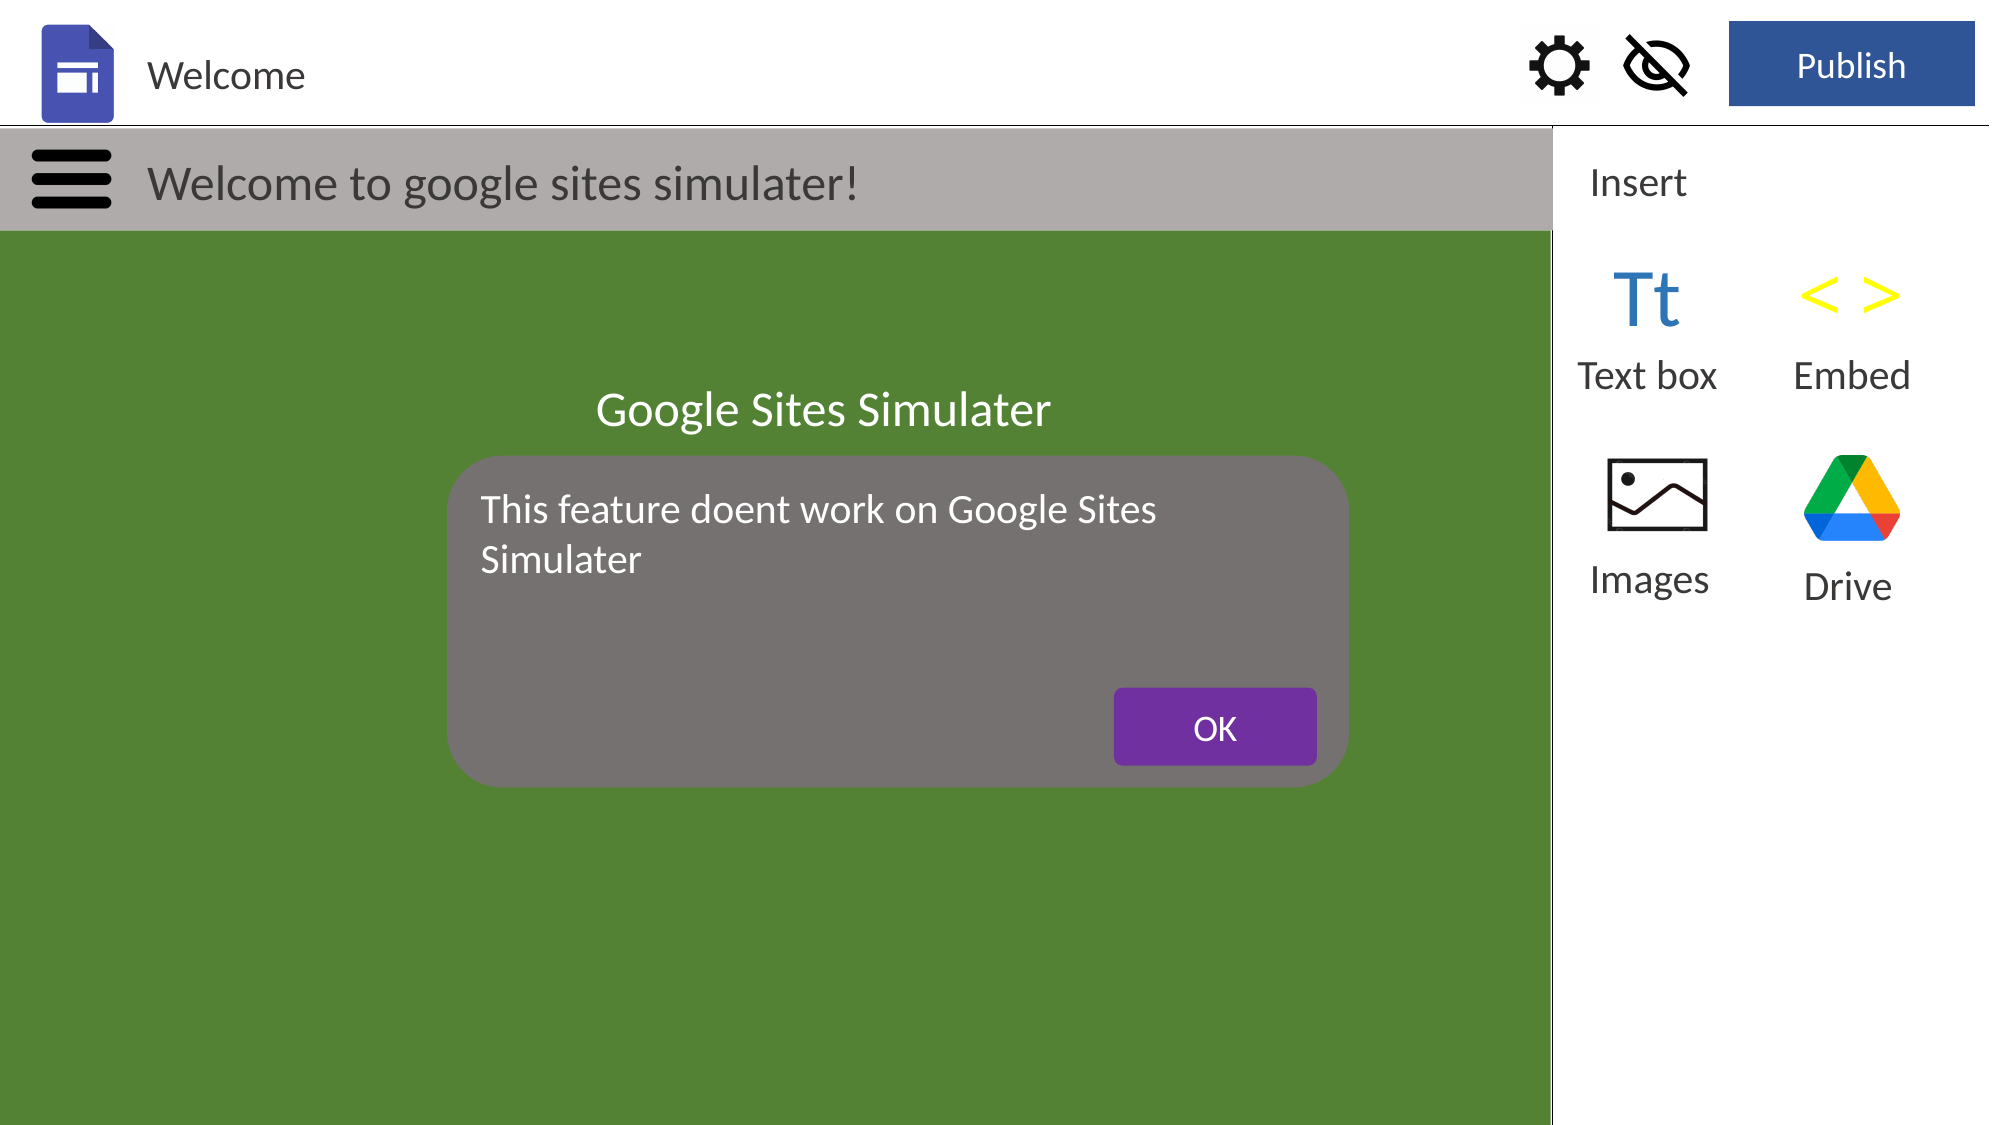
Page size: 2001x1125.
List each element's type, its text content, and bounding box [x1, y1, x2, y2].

picture [1804, 455, 1900, 541]
text_box Drive [1788, 551, 1915, 616]
text_box Embed [1778, 340, 1959, 406]
text_box [0, 231, 1552, 1125]
text_box < > [1783, 240, 1921, 340]
text_box Welcome [132, 40, 476, 106]
text_box Publish [1728, 20, 1976, 107]
text_box Text box [1562, 340, 1743, 406]
picture [26, 132, 117, 226]
text_box OK [1112, 686, 1318, 767]
text_box Tt [1598, 235, 1708, 340]
text_box This feature doent work on Google Sites Simulater [465, 474, 1317, 590]
picture [38, 21, 117, 125]
text_box Images [1574, 544, 1756, 610]
picture [1586, 431, 1720, 565]
picture [1520, 26, 1599, 105]
text_box [446, 454, 1351, 789]
picture [1623, 34, 1690, 97]
text_box Insert [1575, 147, 1805, 213]
text_box Google Sites Simulater [580, 368, 1089, 444]
text_box [0, 127, 1552, 231]
text_box Welcome to google sites simulater! [132, 142, 984, 218]
